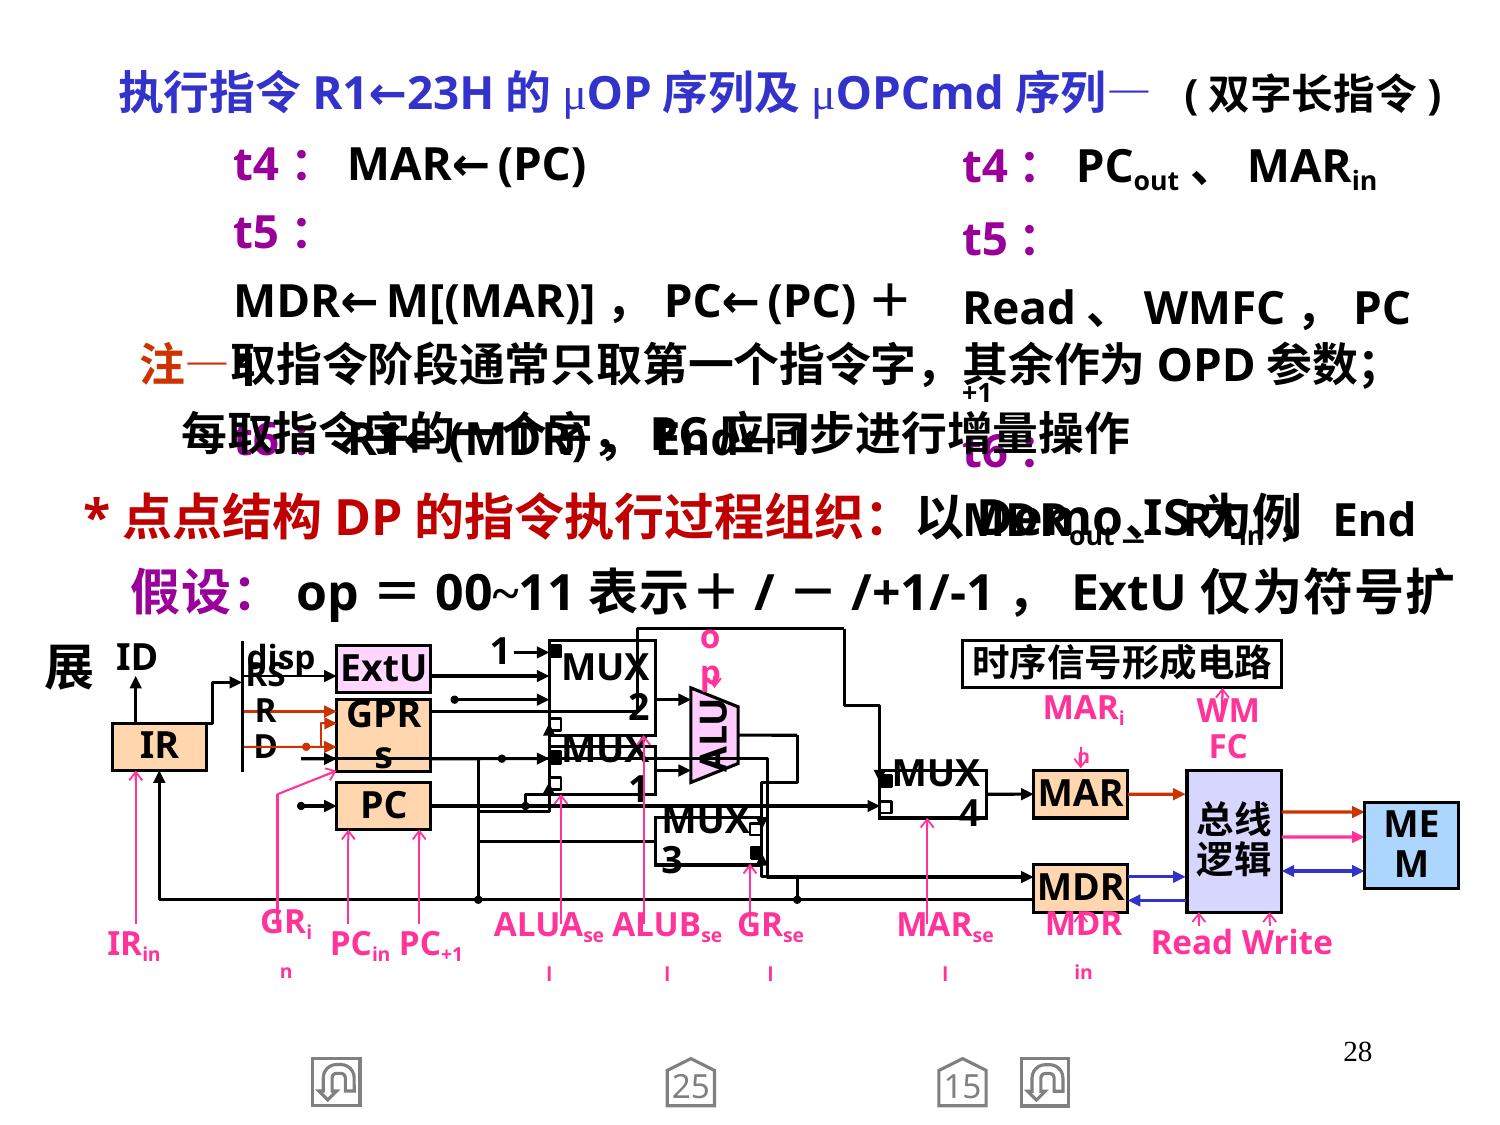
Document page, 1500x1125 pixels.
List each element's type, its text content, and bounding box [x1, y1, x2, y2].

text_box [1021, 1058, 1069, 1107]
text_box *点点结构DP的指令执行过程组织：以Demo_IS为例 假设：op＝00~11表示＋/－/+1/-1，ExtU仅为符号扩展 [29, 463, 1471, 704]
text_box [312, 1058, 361, 1106]
text_box 25 [667, 1058, 715, 1106]
text_box 执行指令R1←23H的μOP序列及μOPCmd序列— (双字长指令) [29, 42, 1471, 127]
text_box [104, 628, 1459, 965]
text_box t4：PCout、MARin t5：Read、WMFC，PC+1 t6：MDRout、R1in，End [947, 114, 1432, 314]
slide_number 28 [1075, 1024, 1389, 1101]
text_box t4：MAR←(PC) t5：MDR←M[(MAR)]，PC←(PC)＋1 t6：R1←(MDR)，End←1 [218, 113, 951, 314]
text_box 15 [938, 1058, 987, 1106]
text_box 注—取指令阶段通常只取第一个指令字，其余作为OPD参数； 每取指令字的一个字，PC应同步进行增量操作 [29, 314, 1483, 467]
